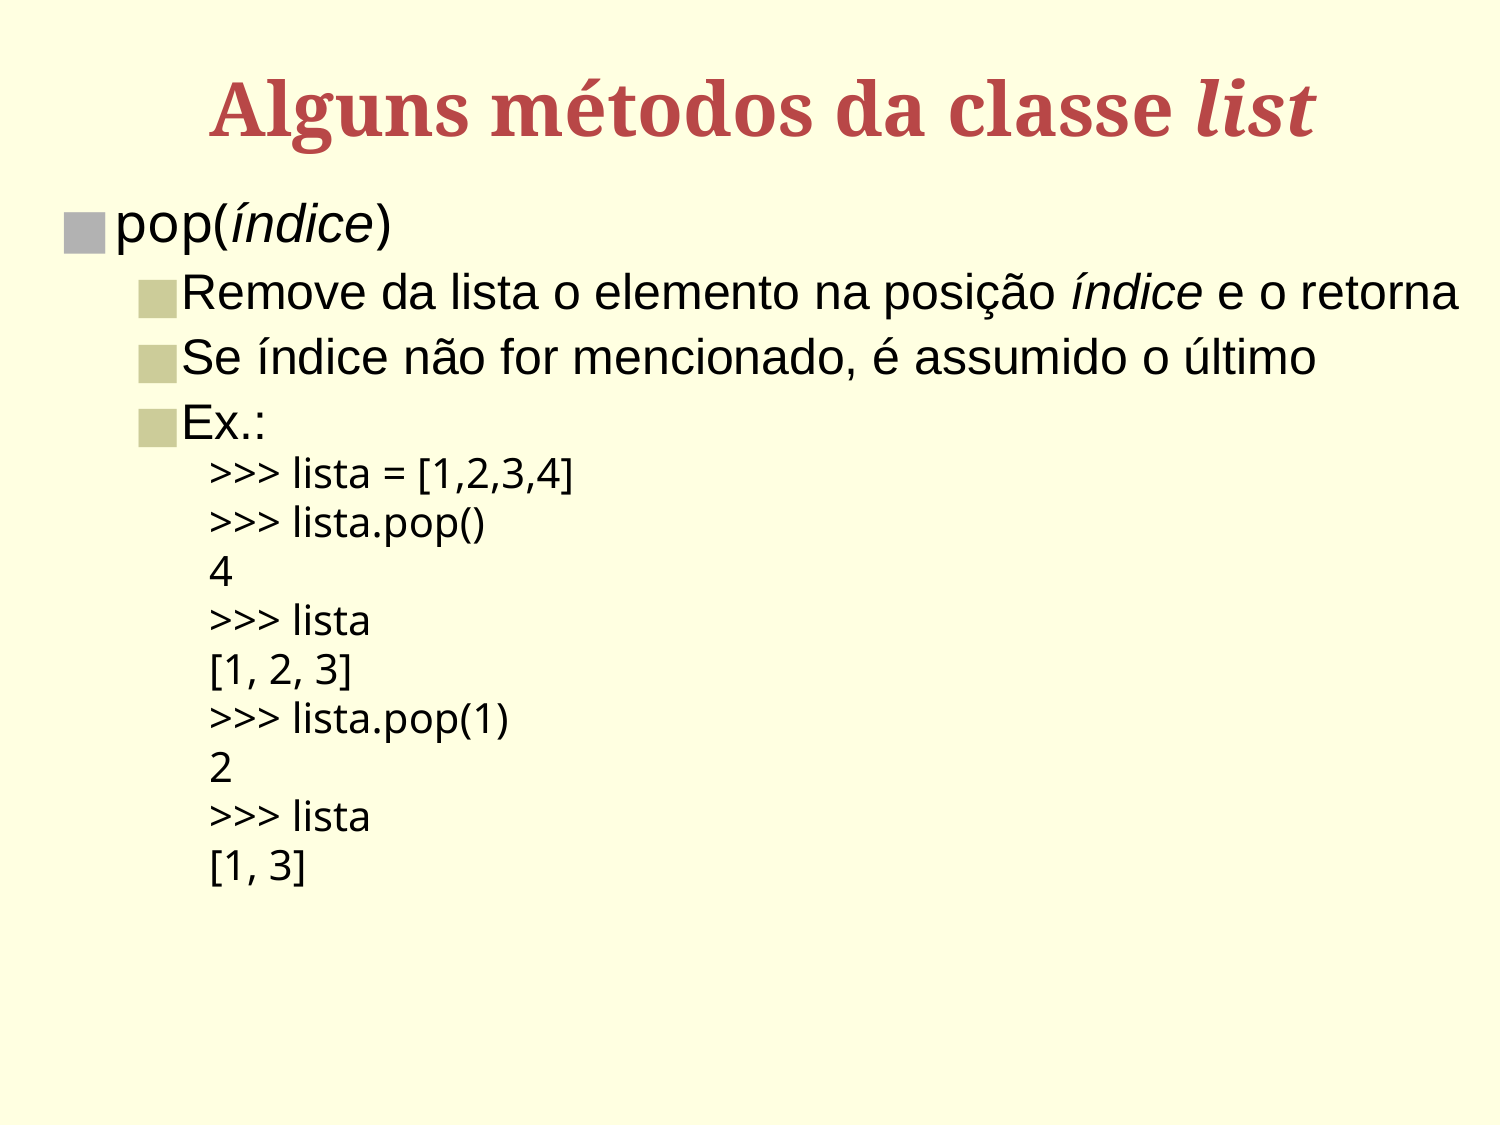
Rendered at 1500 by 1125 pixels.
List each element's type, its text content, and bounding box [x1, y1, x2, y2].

title Alguns métodos da classe list [88, 18, 1439, 191]
list pop(índice)‏ Remove da lista o elemento na posição índice e o retorna Se índice não for mencionado, é assumido o último Ex.: >>> lista = [1,2,3,4] >>> lista.pop()‏ 4 >>> lista [1, 2, 3] >>> lista.pop(1)‏ 2 >>> lista [1, 3] [59, 191, 1477, 964]
